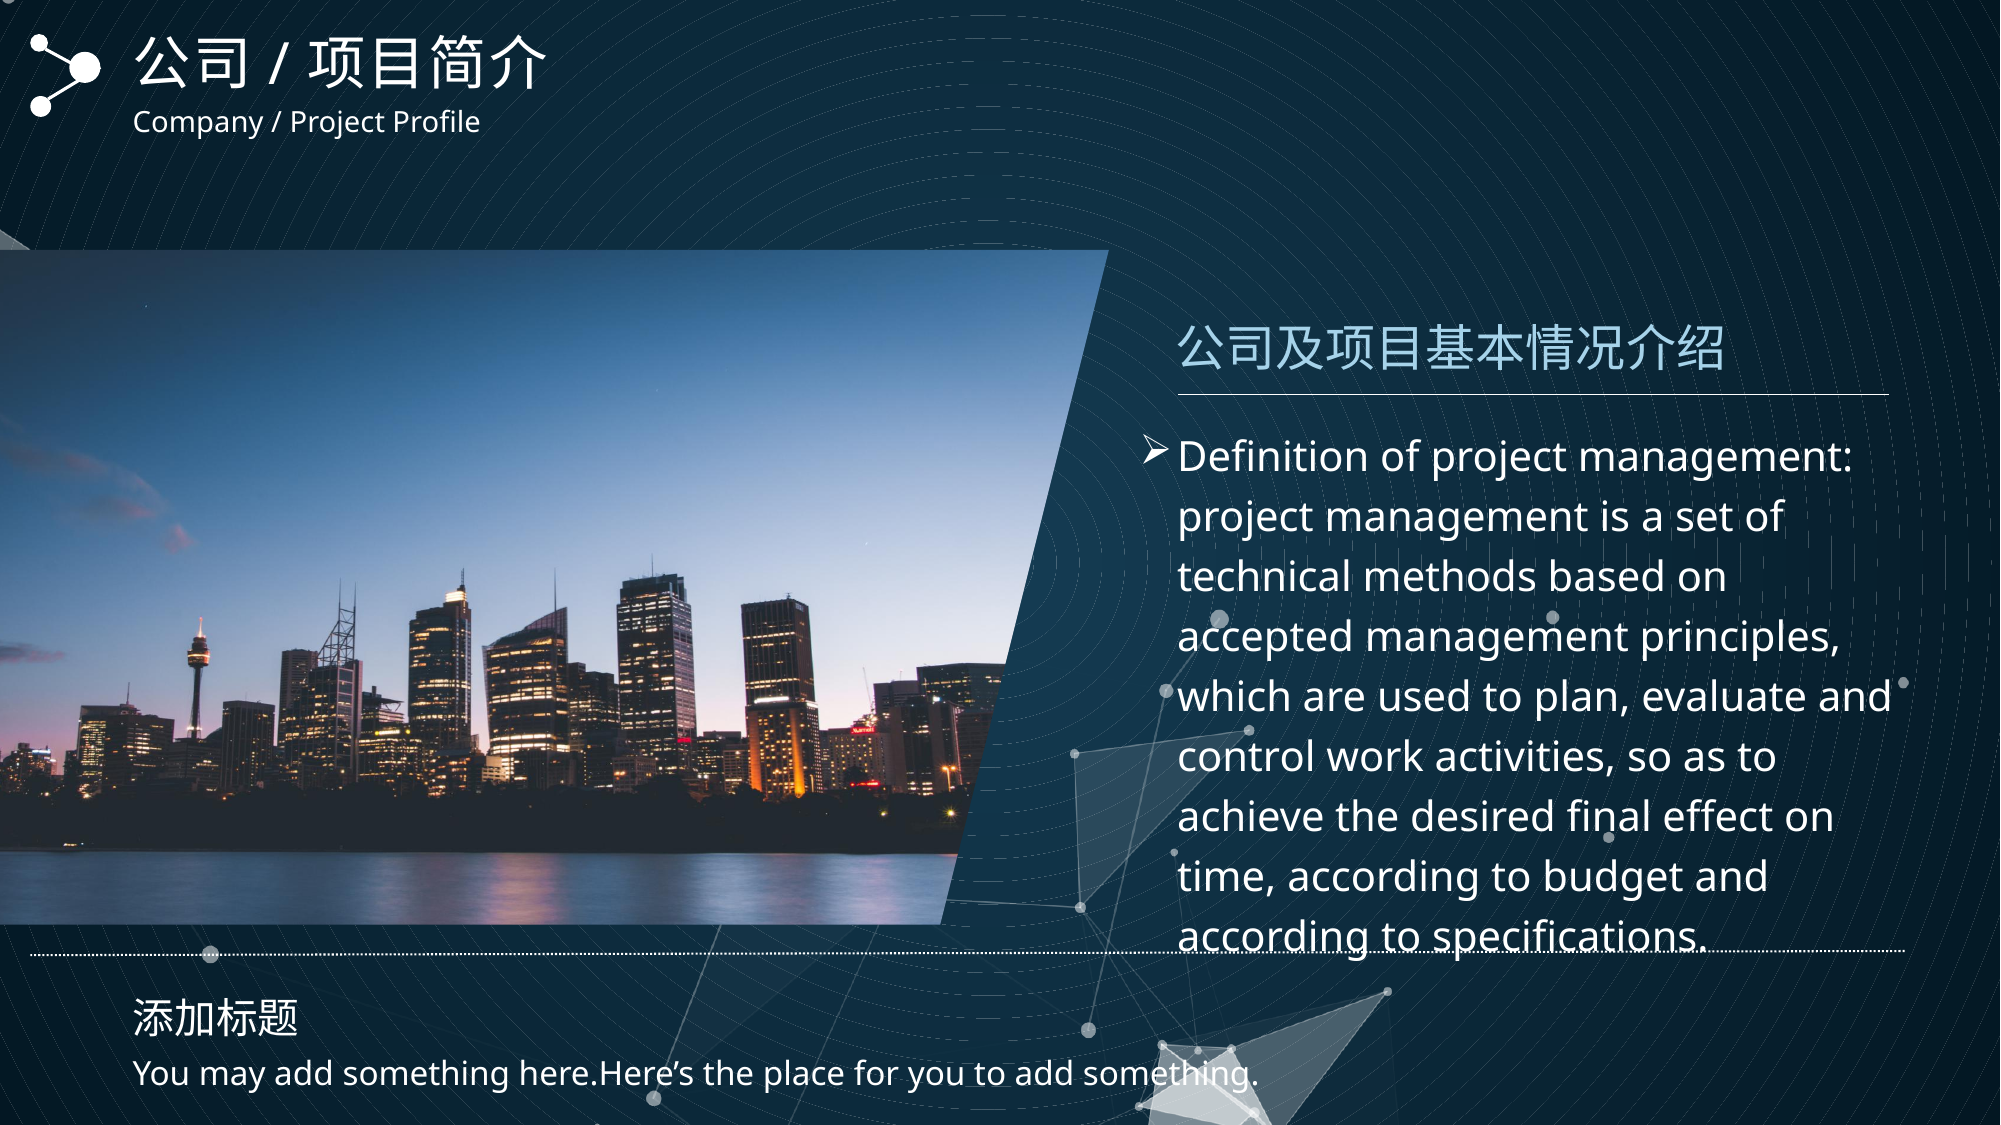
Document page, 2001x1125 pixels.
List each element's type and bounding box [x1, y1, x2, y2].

text_box [30, 950, 1905, 956]
picture [0, 0, 2000, 1125]
text_box [30, 33, 101, 117]
